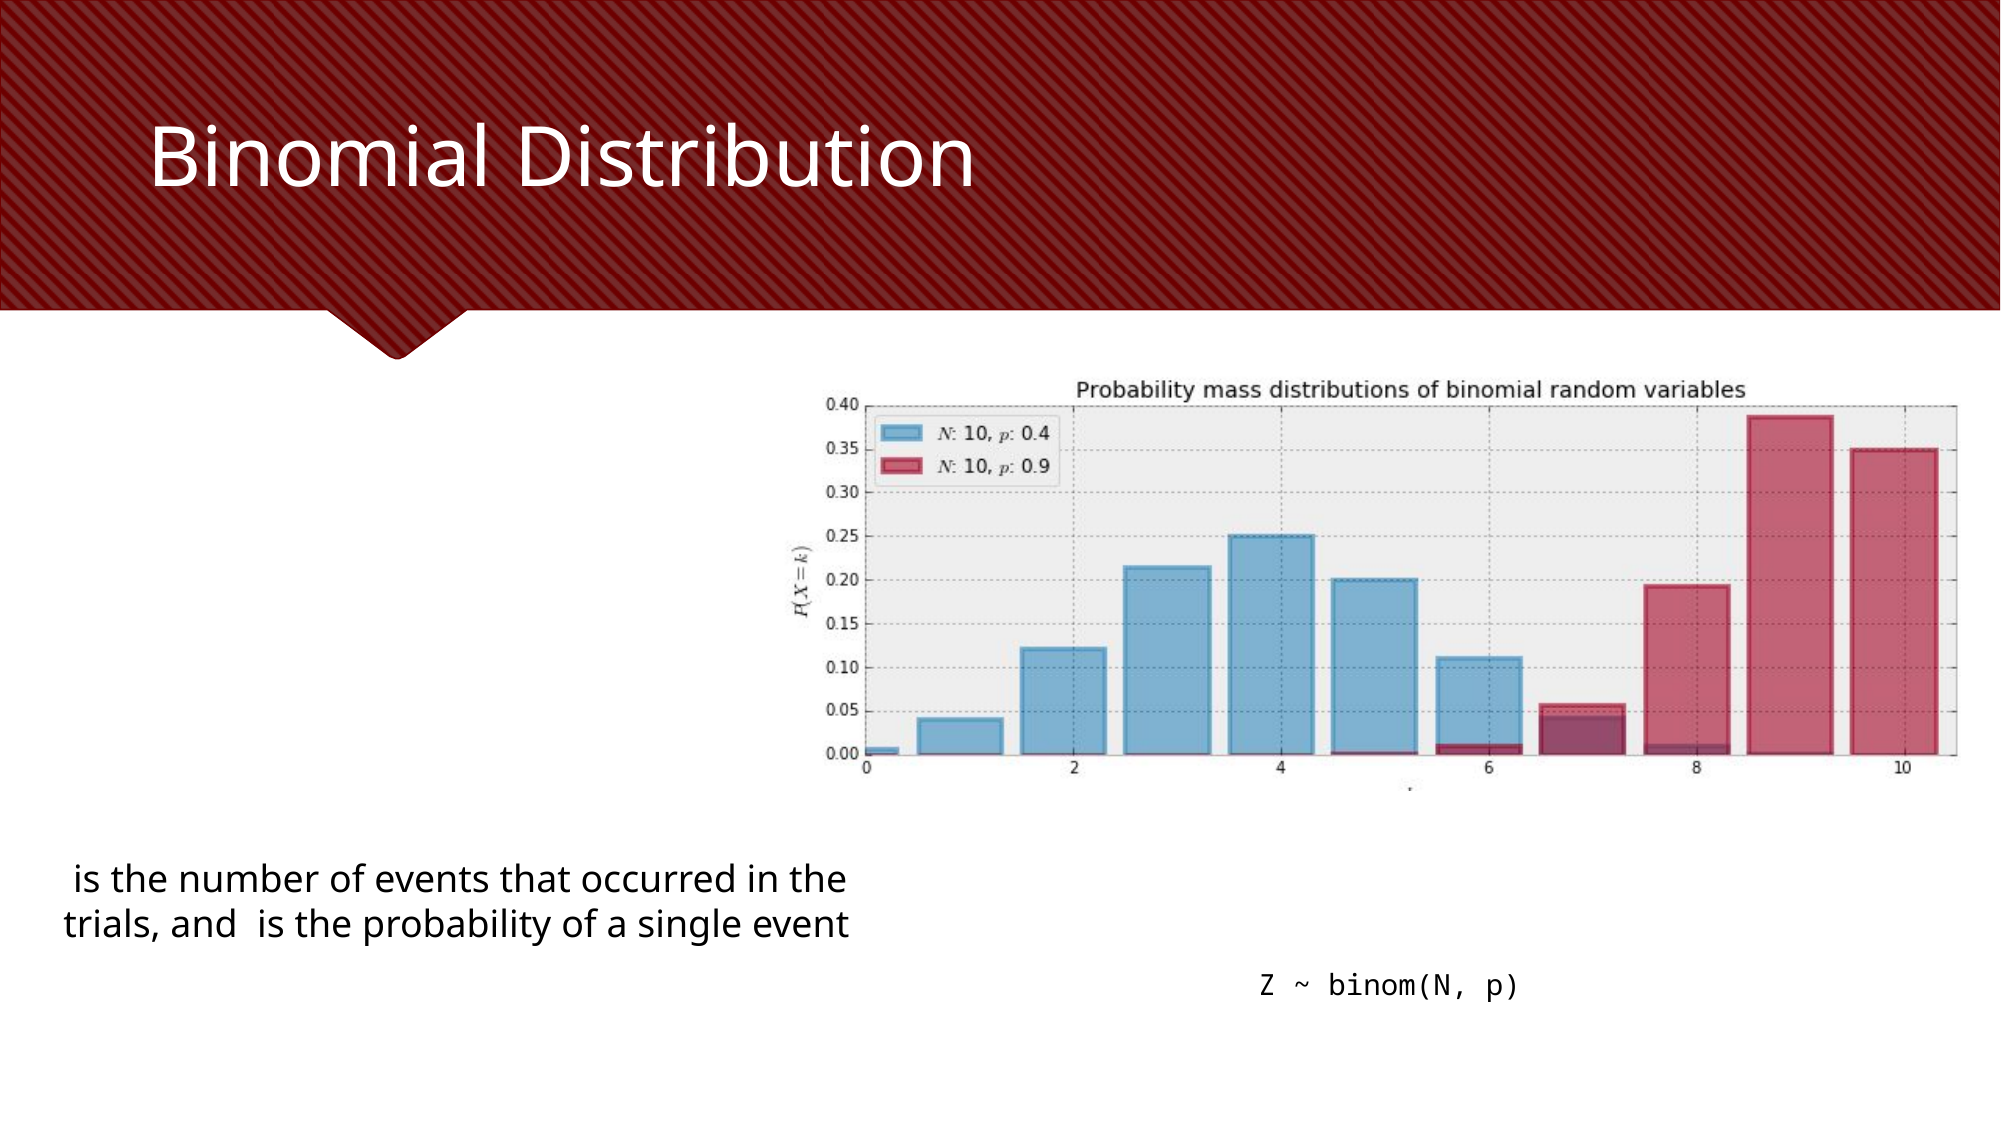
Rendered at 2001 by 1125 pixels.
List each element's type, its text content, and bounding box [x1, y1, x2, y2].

picture [773, 364, 2000, 791]
title Binomial Distribution [132, 73, 1868, 233]
text_box Z ~ binom(N, p) [1243, 959, 1536, 1009]
